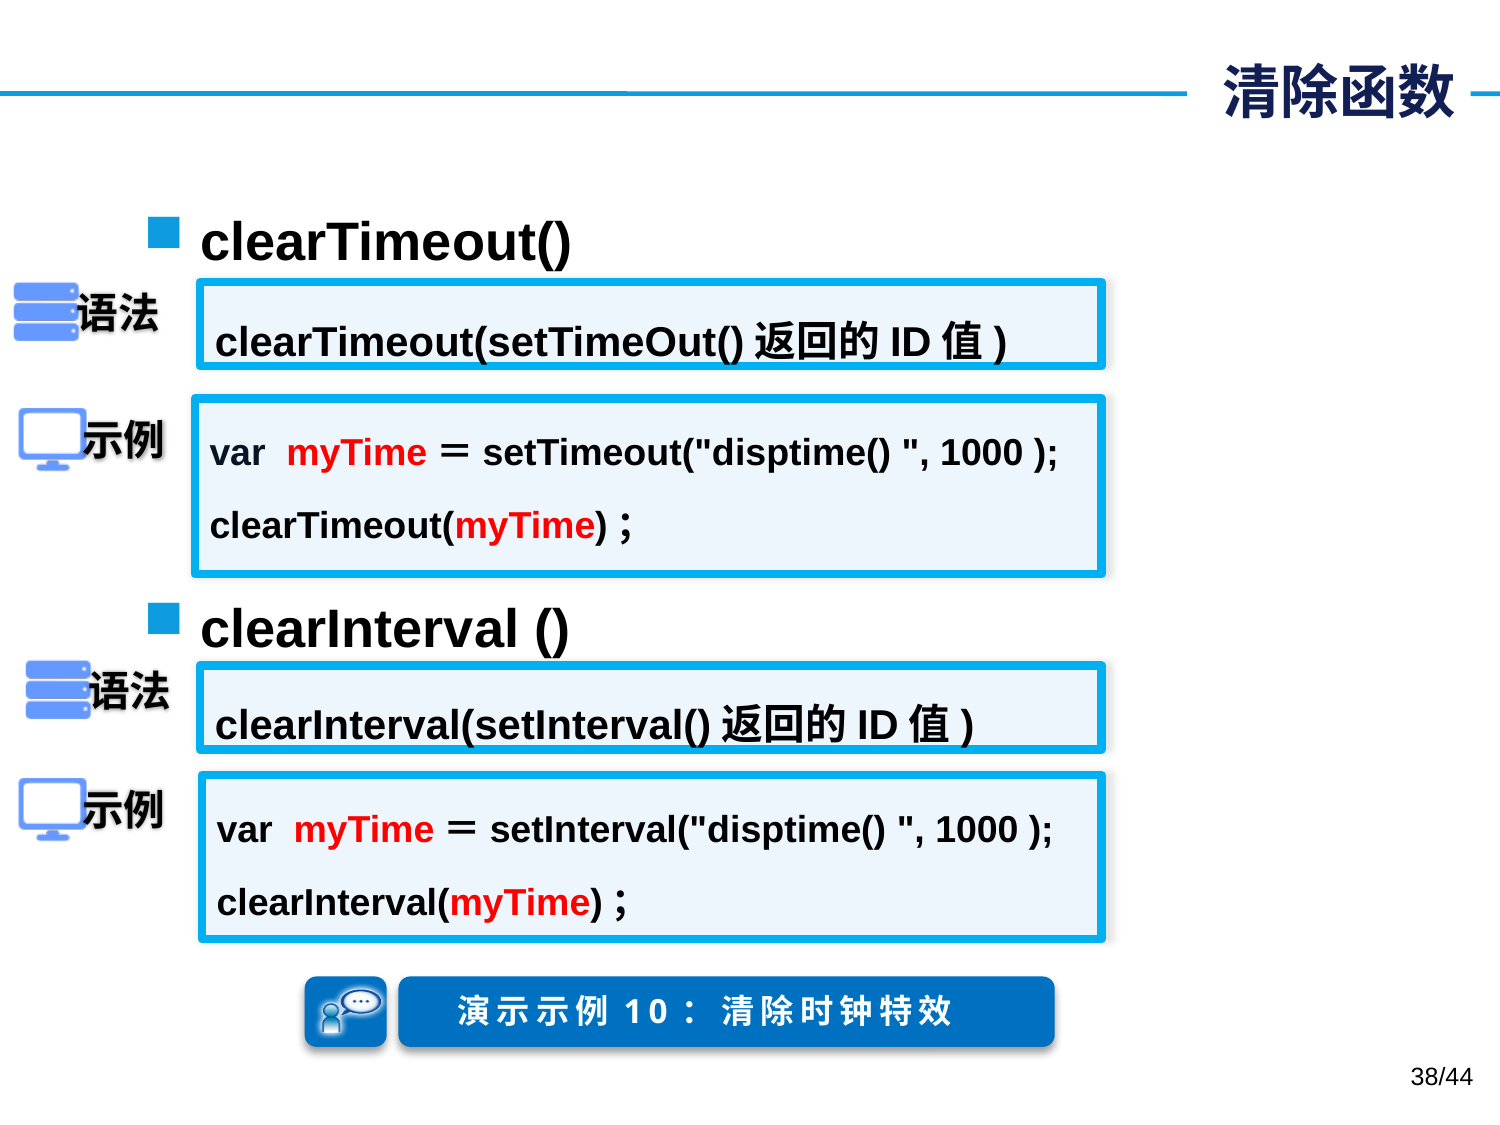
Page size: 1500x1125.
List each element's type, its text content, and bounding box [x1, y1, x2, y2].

text_box clearTimeout(setTimeOut()返回的ID值) [200, 282, 1102, 367]
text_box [304, 976, 1055, 1048]
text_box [16, 774, 182, 843]
slide_number 38/44 [1138, 1053, 1489, 1114]
text_box var myTime＝setTimeout("disptime() ", 1000 ); clearTimeout(myTime)； [194, 398, 1102, 575]
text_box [11, 278, 176, 345]
text_box clearInterval () [128, 585, 1430, 809]
text_box clearInterval(setInterval()返回的ID值) [200, 665, 1102, 750]
list clearTimeout() [128, 199, 1383, 585]
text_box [23, 656, 188, 723]
title 清除函数 [1187, 46, 1471, 133]
text_box var myTime＝setInterval("disptime() ", 1000 ); clearInterval(myTime)； [201, 809, 1102, 940]
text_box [17, 404, 182, 473]
